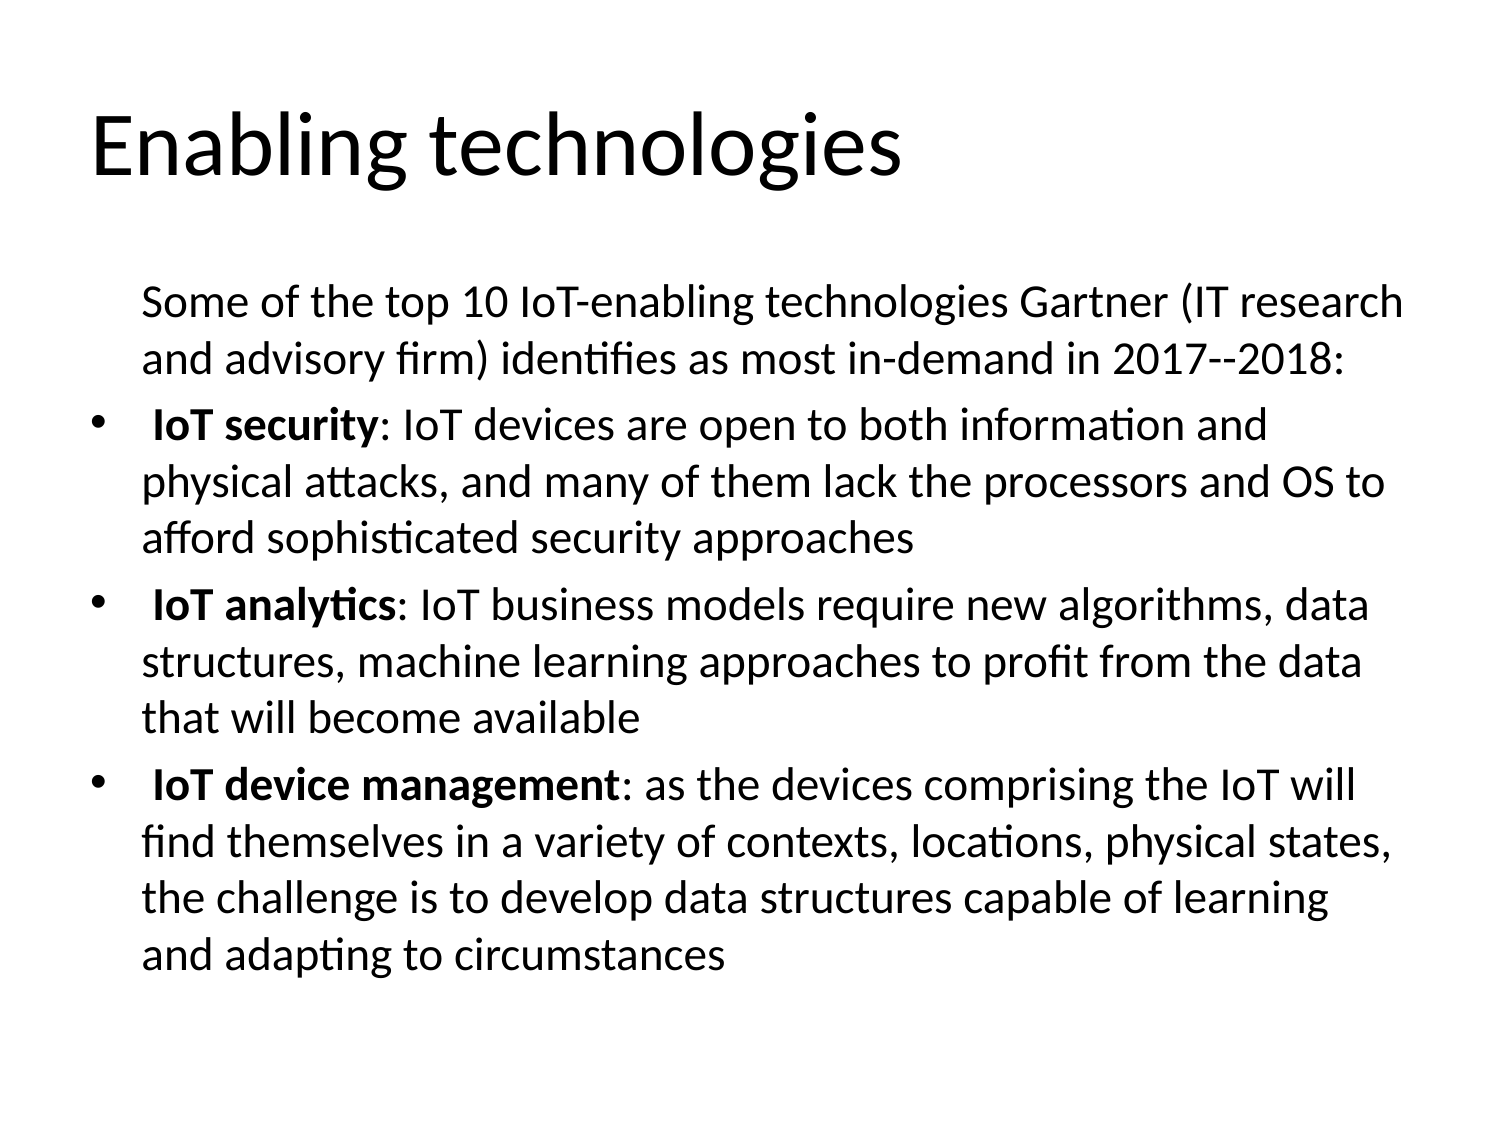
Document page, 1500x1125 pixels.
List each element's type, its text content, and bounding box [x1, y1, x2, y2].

title Enabling technologies [75, 45, 1425, 233]
list Some of the top 10 IoT-enabling technologies Gartner (IT research and advisory firm) identifies as most in-demand in 2017--2018: IoT security: IoT devices are open to both information and physical attacks, and many of them lack the processors and OS to afford sophisticated security approaches IoT analytics: IoT business models require new algorithms, data structures, machine learning approaches to profit from the data that will become available IoT device management: as the devices comprising the IoT will find themselves in a variety of contexts, locations, physical states, the challenge is to develop data structures capable of learning and adapting to circumstances [75, 262, 1425, 1005]
